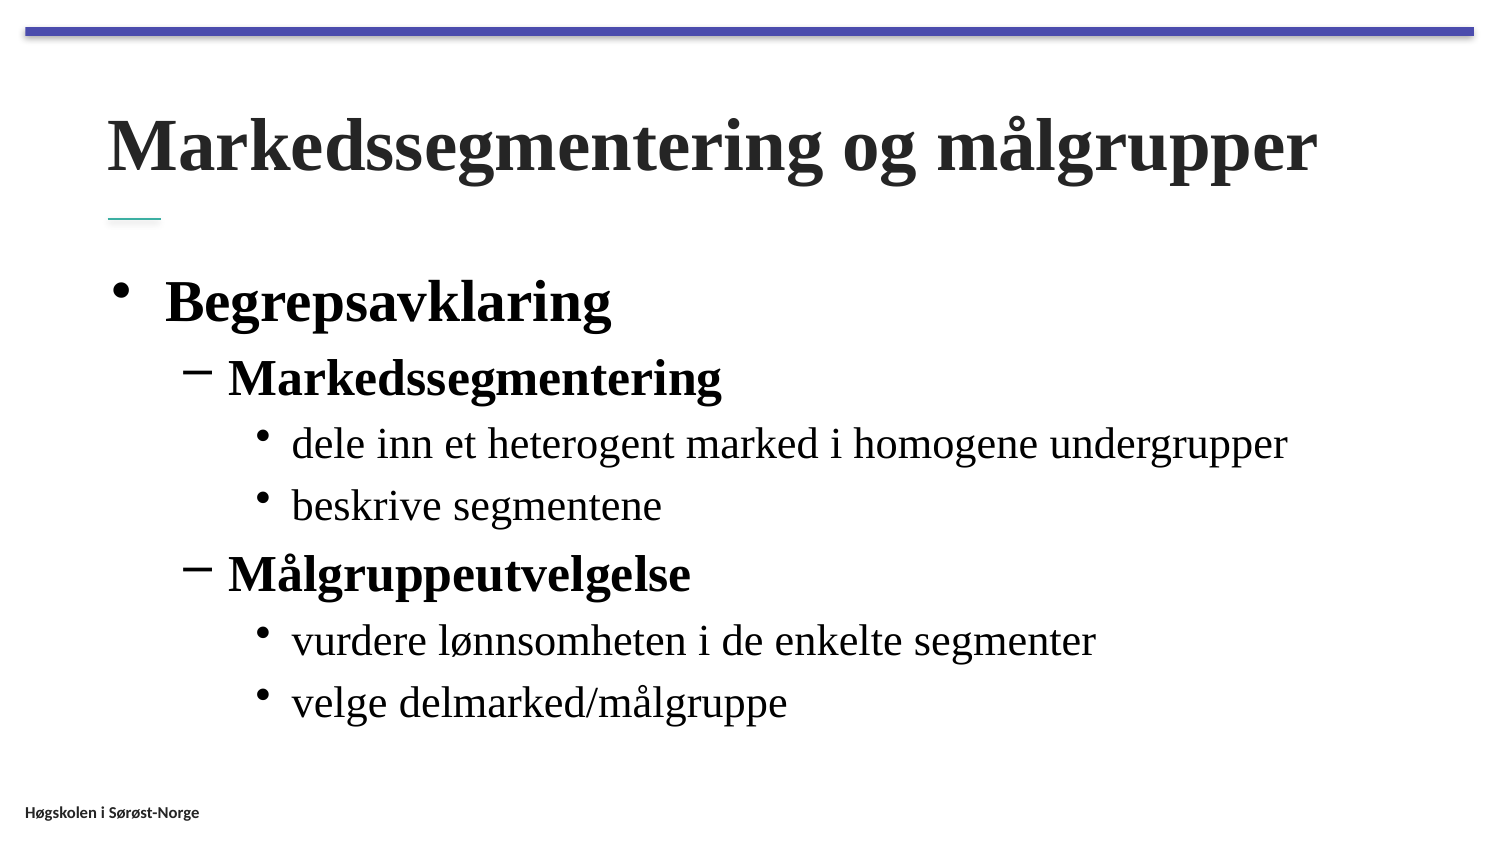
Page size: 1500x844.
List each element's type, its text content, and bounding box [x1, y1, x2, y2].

title Markedssegmentering og målgrupper [107, 70, 1414, 211]
list Begrepsavklaring Markedssegmentering dele inn et heterogent marked i homogene undergrupper beskrive segmentene Målgruppeutvelgelse vurdere lønnsomheten i de enkelte segmenter velge delmarked/målgruppe [96, 261, 1414, 730]
